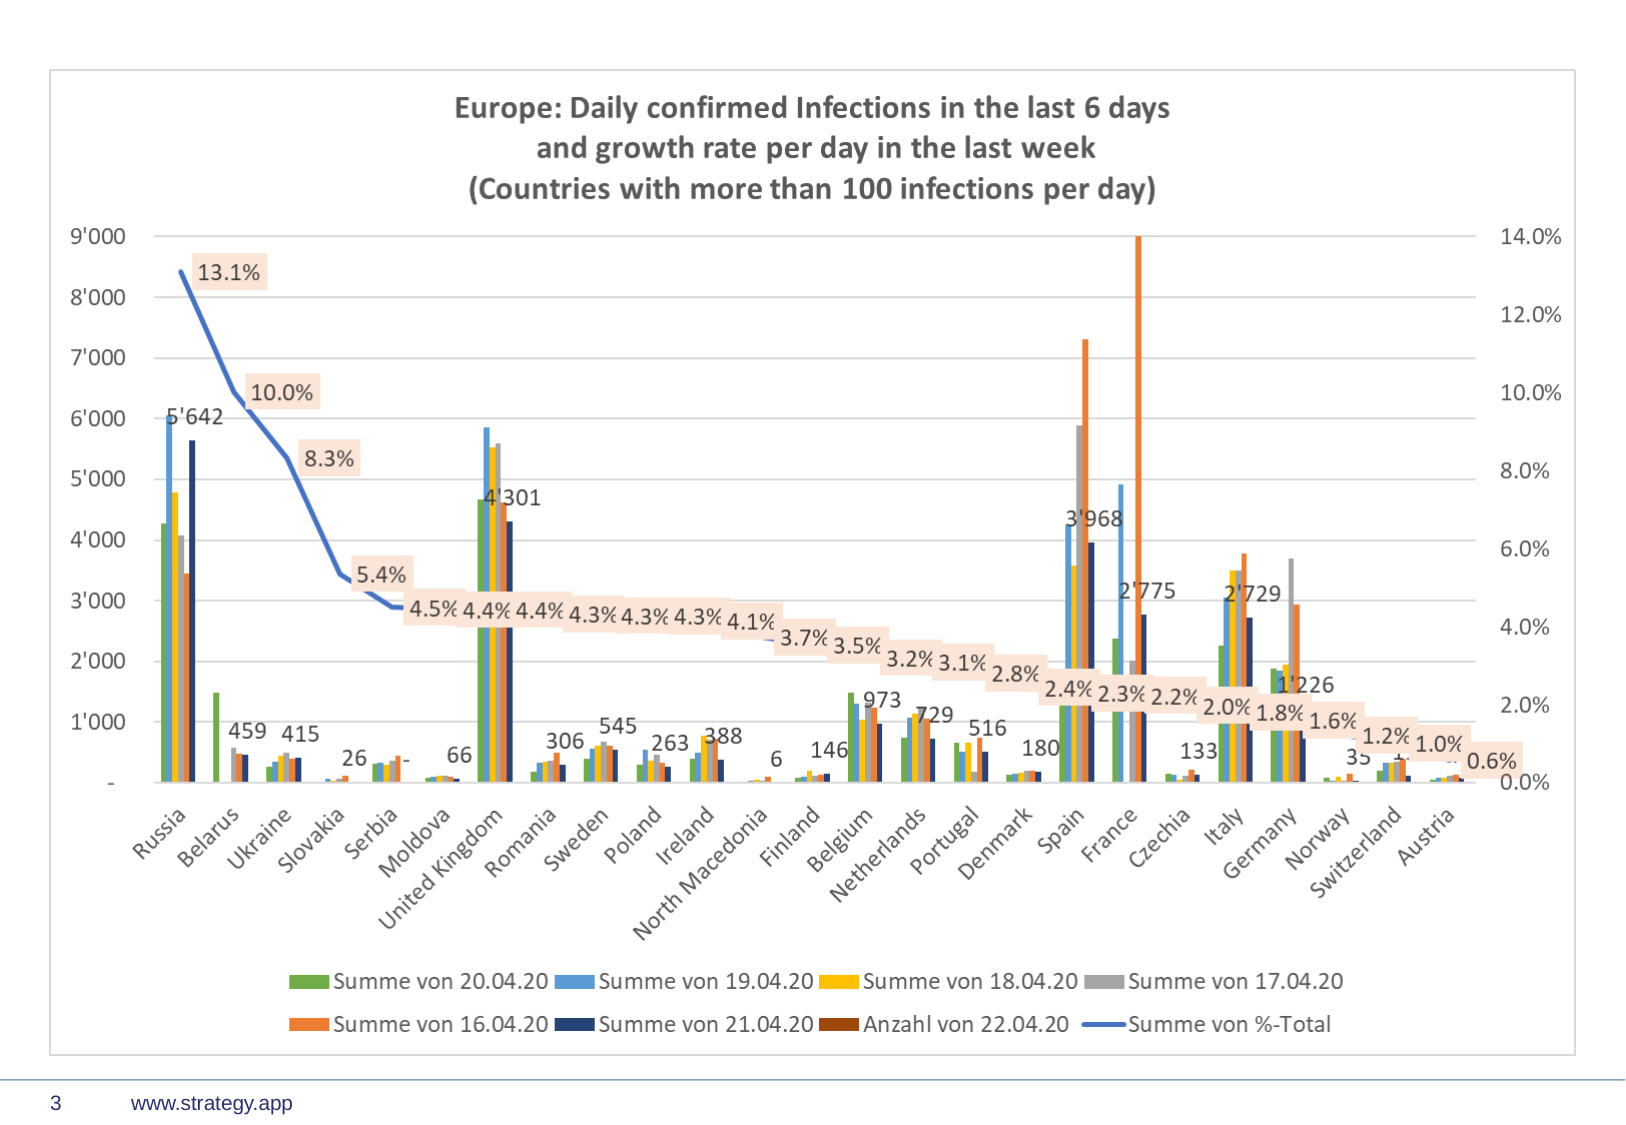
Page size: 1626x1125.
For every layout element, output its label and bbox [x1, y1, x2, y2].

picture [49, 69, 1576, 1056]
